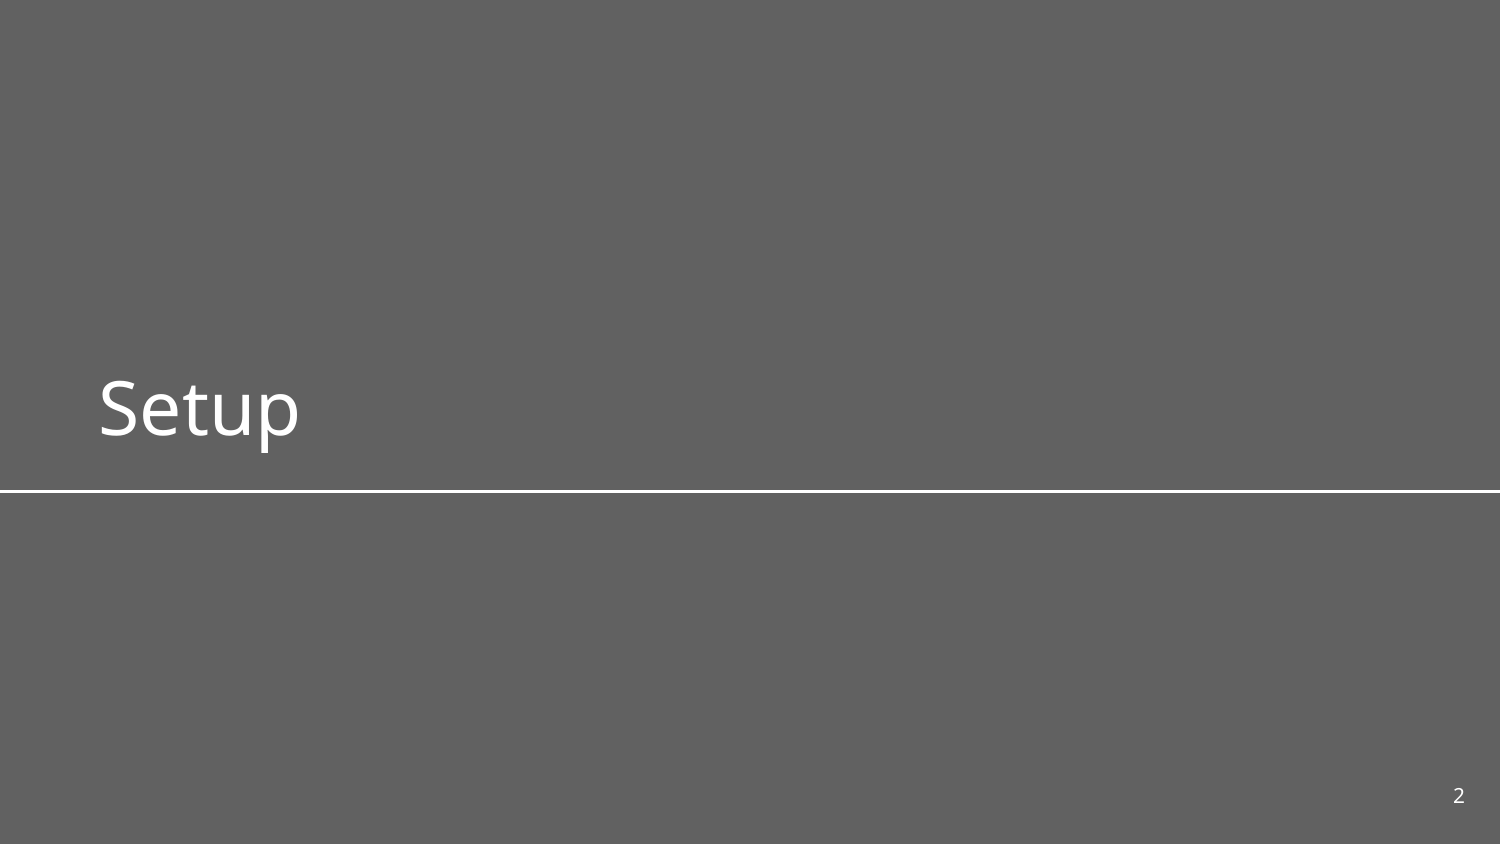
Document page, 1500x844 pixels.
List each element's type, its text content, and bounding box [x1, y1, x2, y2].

slide_number ‹#› [1389, 764, 1480, 830]
title Setup [83, 337, 1417, 466]
